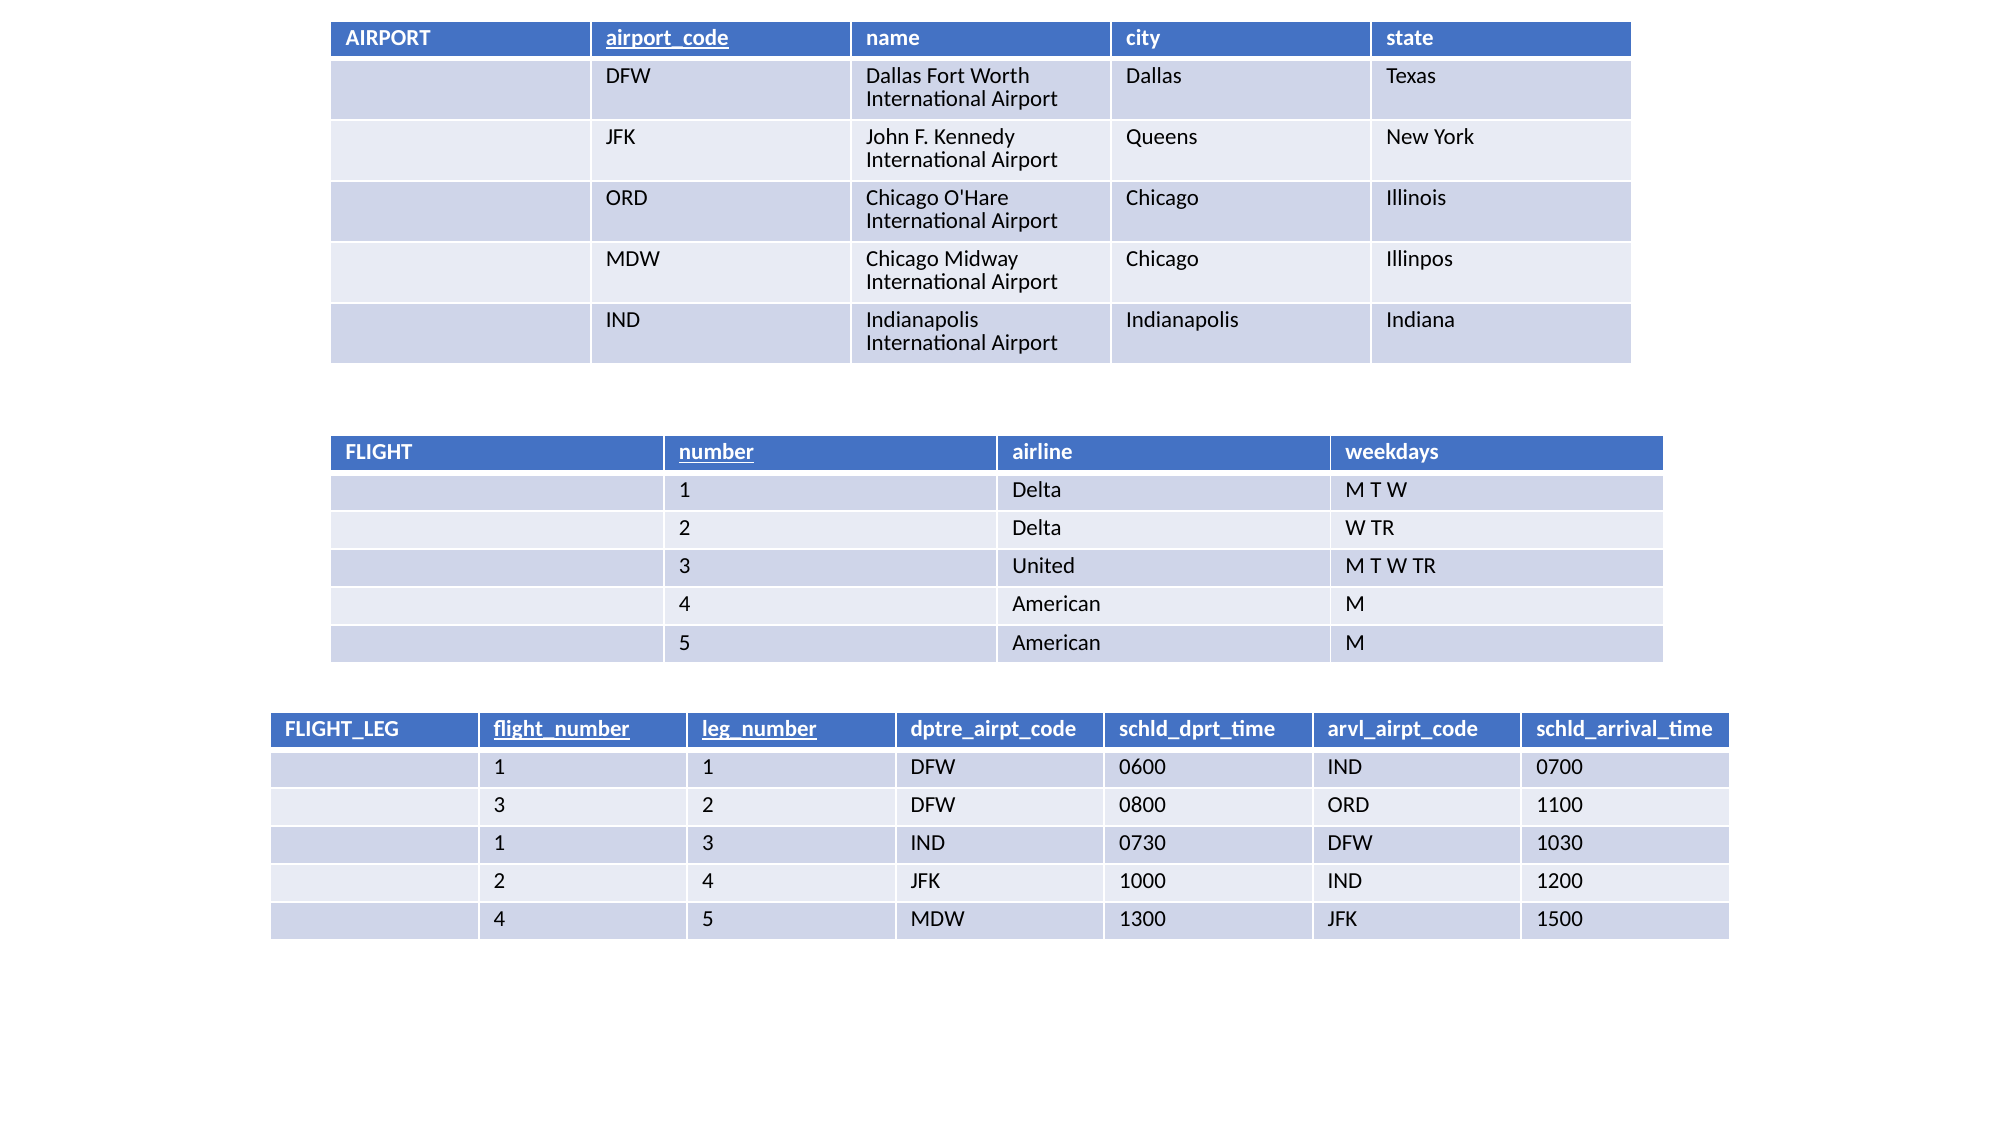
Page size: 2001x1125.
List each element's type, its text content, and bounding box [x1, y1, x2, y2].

table_header dptre_airpt_code [897, 713, 1103, 747]
table_header city [1112, 22, 1370, 56]
table_cell 1 [480, 827, 686, 863]
table_cell [331, 61, 590, 119]
table_cell Illinois [1372, 182, 1631, 241]
table_cell Dallas [1112, 61, 1370, 119]
table_cell United [998, 550, 1330, 586]
table_cell Chicago [1112, 243, 1370, 302]
table_cell 3 [688, 827, 895, 863]
table_cell 0730 [1105, 827, 1312, 863]
table_cell 0600 [1105, 753, 1312, 787]
table_cell [271, 903, 478, 939]
table_cell 1100 [1522, 789, 1729, 825]
table_cell 5 [665, 626, 996, 662]
table_cell 4 [480, 903, 686, 939]
table_cell 1000 [1105, 865, 1312, 901]
table_cell [331, 476, 663, 510]
table_cell [331, 304, 590, 363]
table_header FLIGHT_LEG [271, 713, 478, 747]
table_cell IND [592, 304, 850, 363]
table_cell Texas [1372, 61, 1631, 119]
table_cell 1 [665, 476, 996, 510]
table_cell 5 [688, 903, 895, 939]
table_cell JFK [592, 121, 850, 180]
table_cell 1500 [1522, 903, 1729, 939]
table_cell Delta [998, 476, 1330, 510]
table_header name [852, 22, 1110, 56]
table_cell Indiana [1372, 304, 1631, 363]
table_cell MDW [592, 243, 850, 302]
table_cell IND [897, 827, 1103, 863]
table_header leg_number [688, 713, 895, 747]
table_header number [665, 436, 996, 470]
table_cell 0700 [1522, 753, 1729, 787]
table_cell Illinpos [1372, 243, 1631, 302]
table_cell [331, 182, 590, 241]
table_cell Dallas Fort Worth International Airport [852, 61, 1110, 119]
table_header arvl_airpt_code [1314, 713, 1520, 747]
table_cell Chicago Midway International Airport [852, 243, 1110, 302]
table_cell Indianapolis [1112, 304, 1370, 363]
table_cell [331, 626, 663, 662]
table_cell [331, 550, 663, 586]
table_cell M [1331, 626, 1663, 662]
table_cell IND [1314, 865, 1520, 901]
table_cell [331, 243, 590, 302]
table_cell [271, 865, 478, 901]
table_header flight_number [480, 713, 686, 747]
table_header schld_arrival_time [1522, 713, 1729, 747]
table_cell DFW [897, 753, 1103, 787]
table_cell JFK [1314, 903, 1520, 939]
table_cell ORD [592, 182, 850, 241]
table_cell 3 [480, 789, 686, 825]
table_cell Queens [1112, 121, 1370, 180]
table_cell Chicago [1112, 182, 1370, 241]
table_cell JFK [897, 865, 1103, 901]
table_cell Chicago O'Hare International Airport [852, 182, 1110, 241]
table_header schld_dprt_time [1105, 713, 1312, 747]
table_cell [271, 753, 478, 787]
table_cell 2 [665, 512, 996, 548]
table_cell DFW [897, 789, 1103, 825]
table_cell American [998, 626, 1330, 662]
table_cell [271, 789, 478, 825]
table_cell W TR [1331, 512, 1663, 548]
table_cell M [1331, 588, 1663, 624]
table_cell [331, 588, 663, 624]
table_cell 3 [665, 550, 996, 586]
table_header airline [998, 436, 1330, 470]
table_header weekdays [1331, 436, 1663, 470]
table_cell 0800 [1105, 789, 1312, 825]
table_header FLIGHT [331, 436, 663, 470]
table_header airport_code [592, 22, 850, 56]
table_cell 1030 [1522, 827, 1729, 863]
table_header AIRPORT [331, 22, 590, 56]
table_cell M T W [1331, 476, 1663, 510]
table_cell 2 [688, 789, 895, 825]
table_cell ORD [1314, 789, 1520, 825]
table_cell American [998, 588, 1330, 624]
table_header state [1372, 22, 1631, 56]
table_cell New York [1372, 121, 1631, 180]
table_cell DFW [592, 61, 850, 119]
table_cell 4 [688, 865, 895, 901]
table_cell Indianapolis International Airport [852, 304, 1110, 363]
table_cell [331, 512, 663, 548]
table_cell 1300 [1105, 903, 1312, 939]
table_cell 4 [665, 588, 996, 624]
table_cell 1 [688, 753, 895, 787]
table_cell 1 [480, 753, 686, 787]
table_cell [331, 121, 590, 180]
table_cell John F. Kennedy International Airport [852, 121, 1110, 180]
table_cell M T W TR [1331, 550, 1663, 586]
table_cell 2 [480, 865, 686, 901]
table_cell Delta [998, 512, 1330, 548]
table_cell [271, 827, 478, 863]
table_cell 1200 [1522, 865, 1729, 901]
table_cell DFW [1314, 827, 1520, 863]
table_cell IND [1314, 753, 1520, 787]
table_cell MDW [897, 903, 1103, 939]
